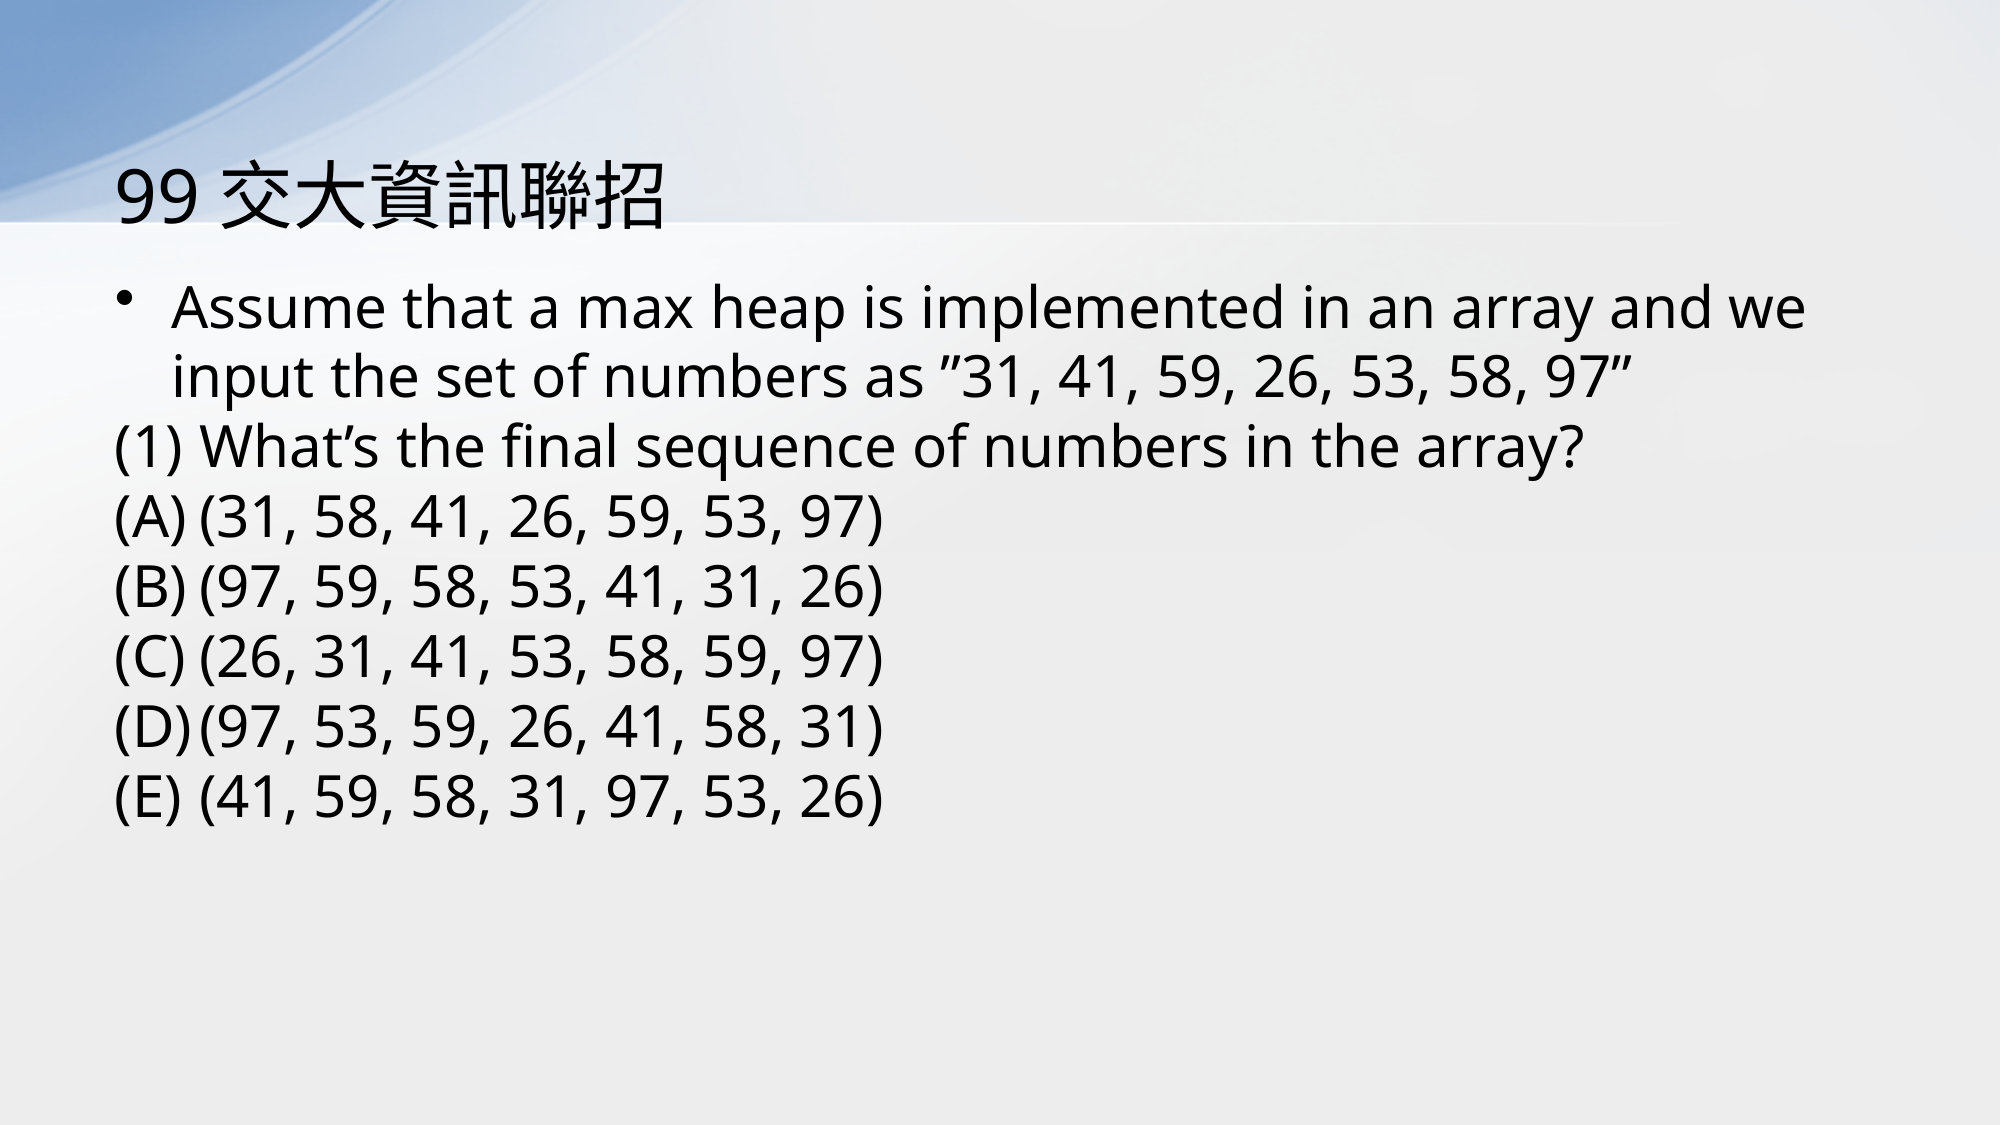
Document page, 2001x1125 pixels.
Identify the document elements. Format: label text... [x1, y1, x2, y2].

list Assume that a max heap is implemented in an array and we input the set of numbers as ”31, 41, 59, 26, 53, 58, 97” What’s the final sequence of numbers in the array? (31, 58, 41, 26, 59, 53, 97) (97, 59, 58, 53, 41, 31, 26) (26, 31, 41, 53, 58, 59, 97) (97, 53, 59, 26, 41, 58, 31) (41, 59, 58, 31, 97, 53, 26) [99, 262, 1900, 1005]
picture [0, 0, 2000, 1125]
title 99交大資訊聯招 [99, 58, 1900, 247]
